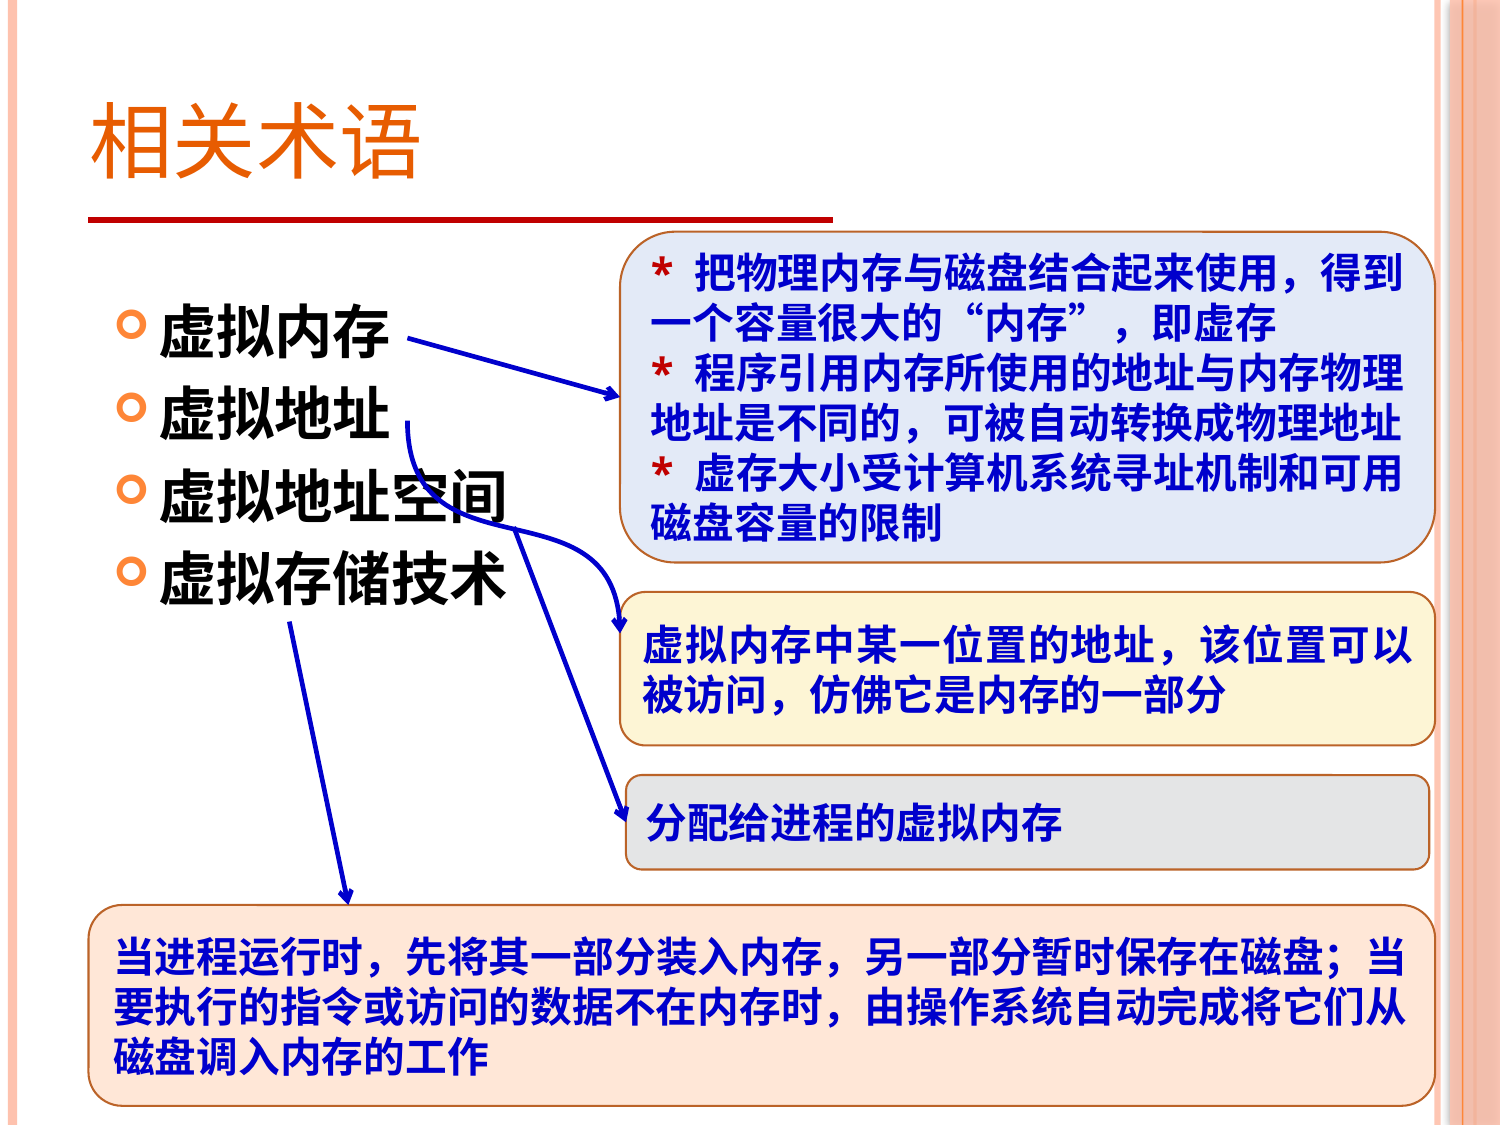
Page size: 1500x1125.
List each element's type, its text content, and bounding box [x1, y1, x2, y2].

text_box * 把物理内存与磁盘结合起来使用，得到一个容量很大的“内存”，即虚存 * 程序引用内存所使用的地址与内存物理地址是不同的，可被自动转换成物理地址 * 虚存大小受计算机系统寻址机制和可用磁盘容量的限制 [617, 229, 1438, 565]
text_box 当进程运行时，先将其一部分装入内存，另一部分暂时保存在磁盘；当要执行的指令或访问的数据不在内存时，由操作系统自动完成将它们从磁盘调入内存的工作 [86, 902, 1438, 1108]
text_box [513, 631, 627, 823]
title 相关术语 [75, 45, 1300, 197]
text_box 虚拟内存中某一位置的地址，该位置可以被访问，仿佛它是内存的一部分 [632, 589, 1438, 748]
text_box 分配给进程的虚拟内存 [623, 772, 1432, 872]
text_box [406, 337, 621, 398]
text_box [288, 621, 349, 906]
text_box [406, 420, 621, 634]
list 虚拟内存 虚拟地址 虚拟地址空间 虚拟存储技术 [98, 287, 1287, 911]
